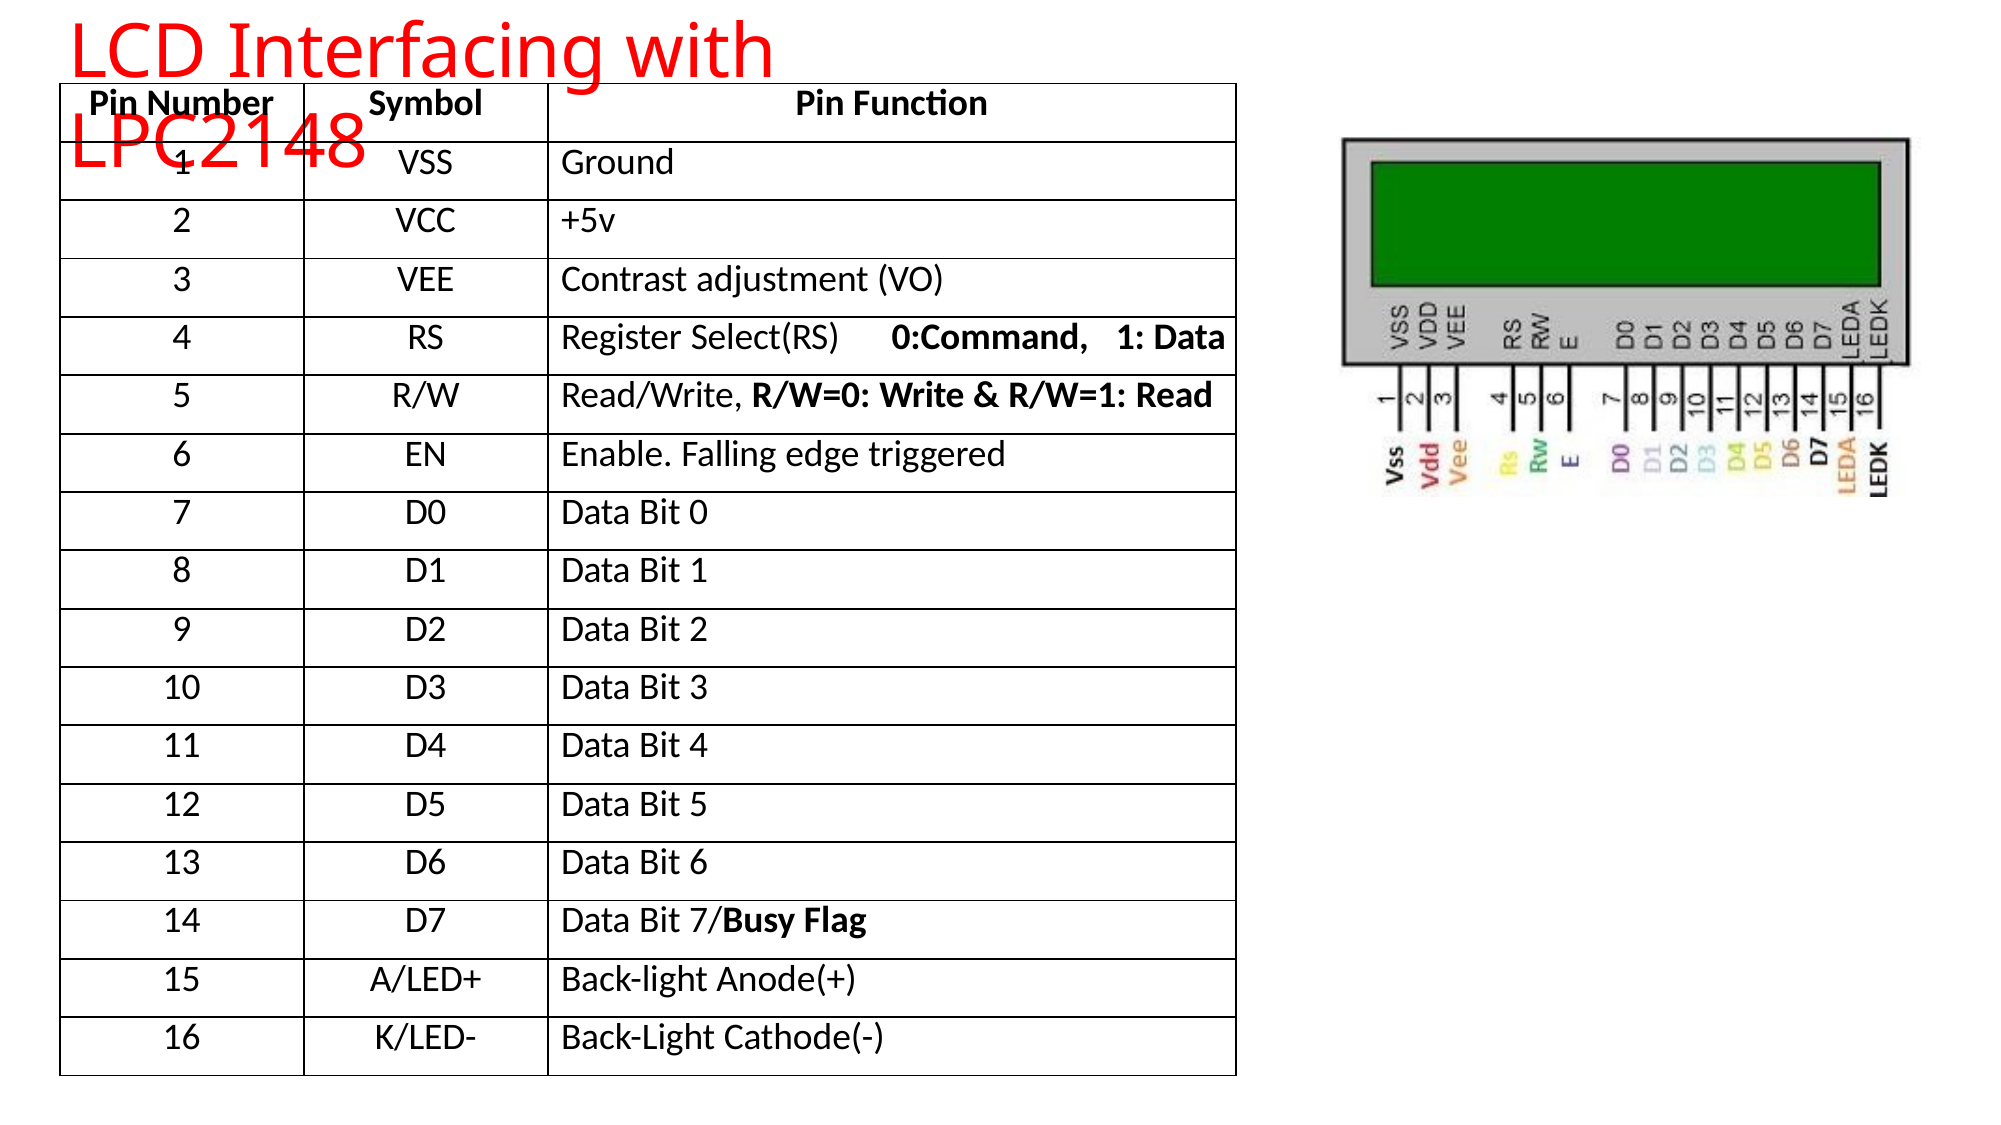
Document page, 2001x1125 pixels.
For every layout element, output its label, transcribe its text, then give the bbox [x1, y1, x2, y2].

table_cell VCC [305, 201, 547, 258]
table_cell EN [305, 435, 547, 491]
table_header Symbol [305, 84, 547, 141]
table_cell D5 [305, 785, 547, 841]
table_cell VSS [305, 143, 547, 199]
table_cell Data Bit 5 [549, 785, 1235, 841]
table_cell Register Select(RS) 0:Command, 1: Data [549, 318, 1235, 374]
table_cell Contrast adjustment (VO) [549, 259, 1235, 316]
table_cell 6 [61, 435, 303, 491]
table_cell D0 [305, 493, 547, 549]
table_cell 9 [61, 610, 303, 666]
table_cell D7 [305, 901, 547, 958]
table_cell Data Bit 2 [549, 610, 1235, 666]
table_cell Back-light Anode(+) [549, 960, 1235, 1016]
table_cell D4 [305, 726, 547, 783]
table_cell Ground [549, 143, 1235, 199]
table_cell 13 [61, 843, 303, 900]
table_cell VEE [305, 259, 547, 316]
table_cell 12 [61, 785, 303, 841]
table_cell R/W [305, 376, 547, 433]
table_cell Back-Light Cathode(-) [549, 1018, 1235, 1075]
table_cell D2 [305, 610, 547, 666]
table_cell Data Bit 6 [549, 843, 1235, 900]
table_cell Data Bit 1 [549, 551, 1235, 608]
table_cell D3 [305, 668, 547, 724]
title LCD Interfacing with LPC2148 [66, 0, 939, 83]
table_header Pin Function [549, 84, 1235, 141]
table_cell Data Bit 7/Busy Flag [549, 901, 1235, 958]
table_cell 1 [61, 143, 303, 199]
table_cell 7 [61, 493, 303, 549]
table_cell Enable. Falling edge triggered [549, 435, 1235, 491]
table_cell Data Bit 4 [549, 726, 1235, 783]
table_cell A/LED+ [305, 960, 547, 1016]
table_cell Data Bit 3 [549, 668, 1235, 724]
picture [1338, 136, 1921, 497]
table_cell K/LED- [305, 1018, 547, 1075]
table_cell RS [305, 318, 547, 374]
table_cell 14 [61, 901, 303, 958]
table_cell 3 [61, 259, 303, 316]
table_cell 5 [61, 376, 303, 433]
table_cell 16 [61, 1018, 303, 1075]
table_cell Read/Write, R/W=0: Write & R/W=1: Read [549, 376, 1235, 433]
table_cell 11 [61, 726, 303, 783]
table_header Pin Number [61, 84, 303, 141]
table_cell 8 [61, 551, 303, 608]
table_cell 10 [61, 668, 303, 724]
table_cell 15 [61, 960, 303, 1016]
table_cell 4 [61, 318, 303, 374]
table_cell 2 [61, 201, 303, 258]
table_cell Data Bit 0 [549, 493, 1235, 549]
table_cell D1 [305, 551, 547, 608]
table_cell +5v [549, 201, 1235, 258]
table_cell D6 [305, 843, 547, 900]
